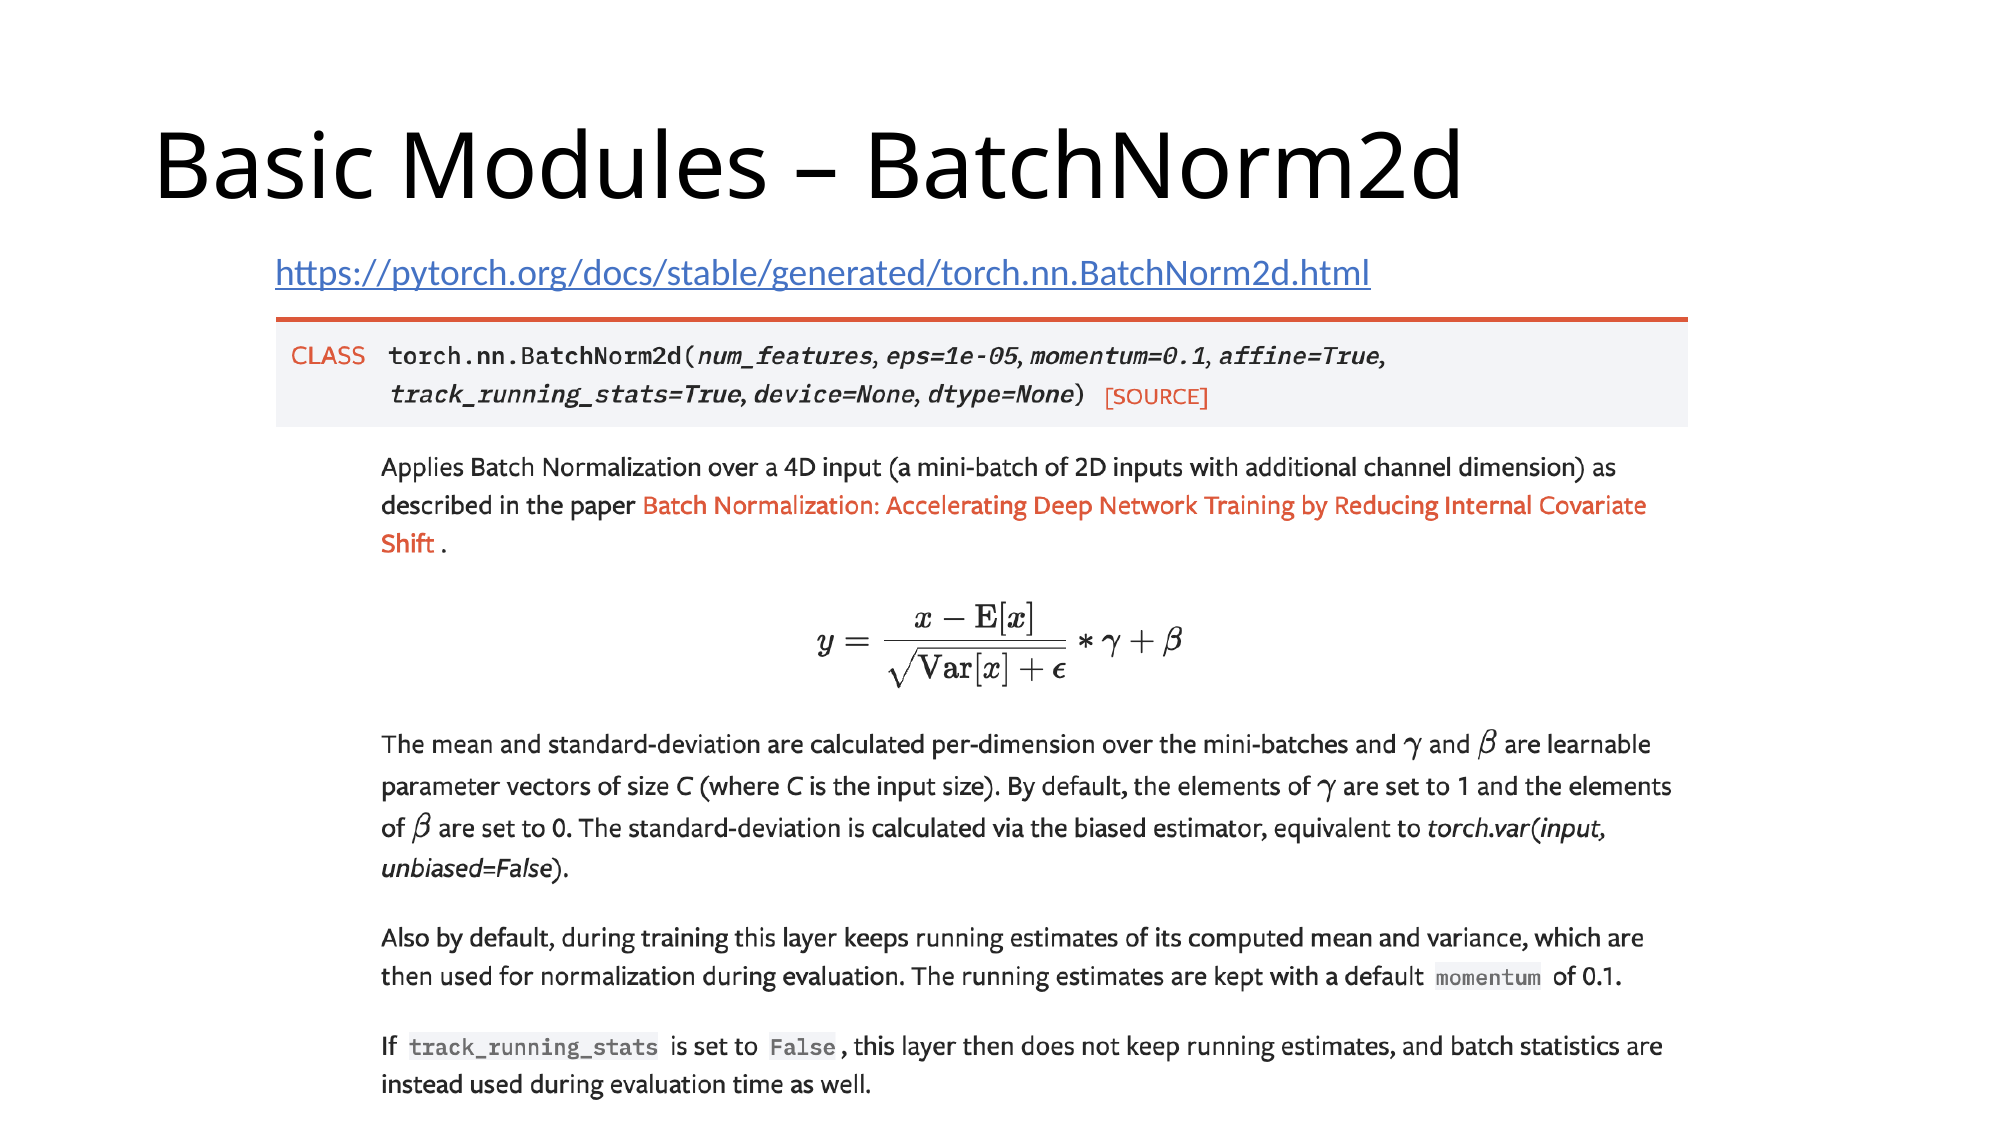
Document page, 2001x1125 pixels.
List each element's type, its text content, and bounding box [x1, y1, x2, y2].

text_box https://pytorch.org/docs/stable/generated/torch.nn.BatchNorm2d.html [260, 240, 1399, 300]
title Basic Modules – BatchNorm2d [137, 59, 1863, 278]
picture [260, 300, 1710, 1117]
